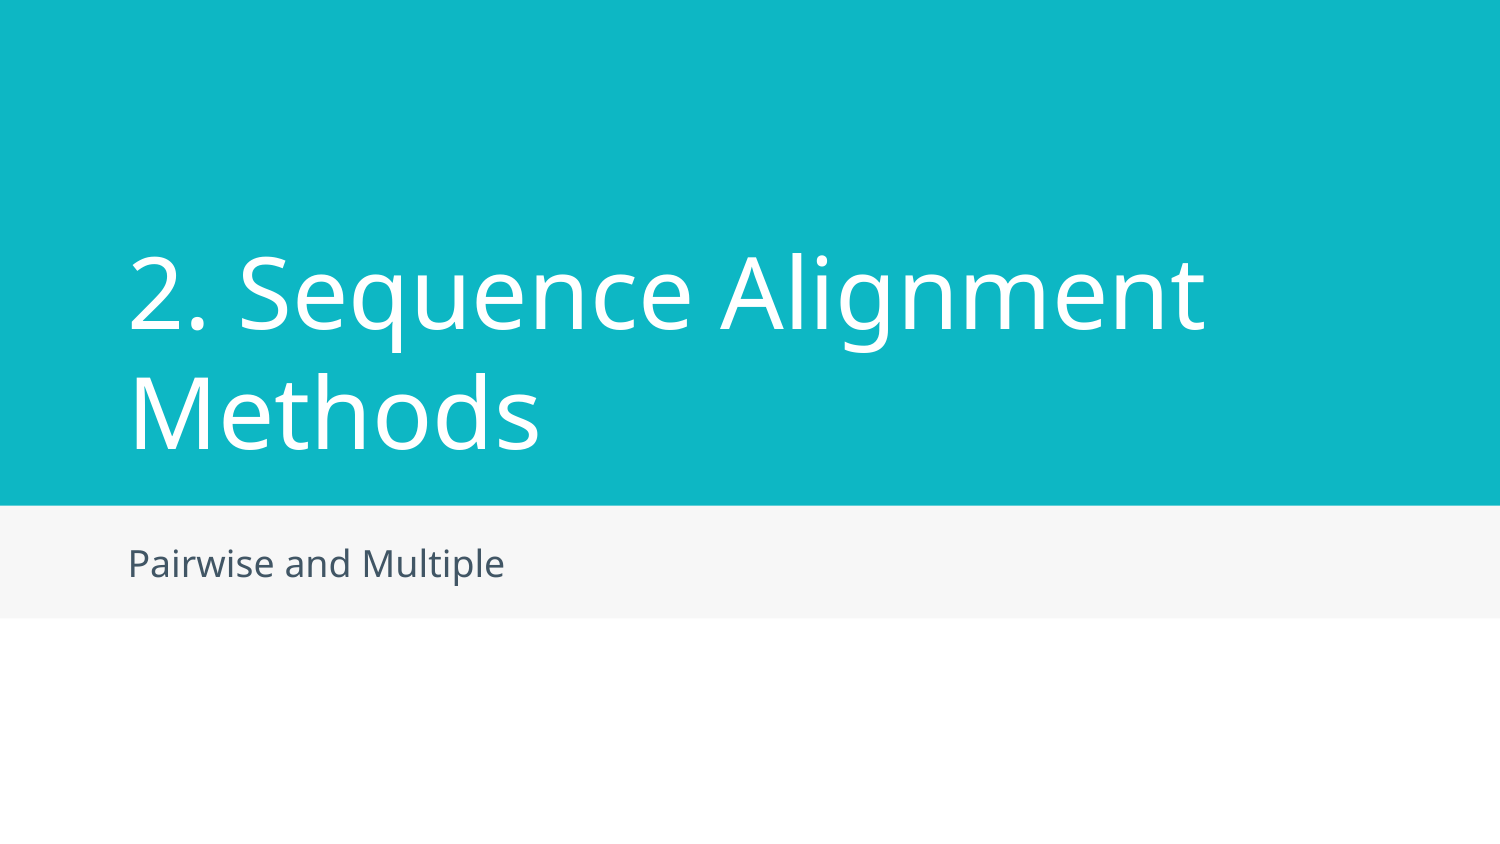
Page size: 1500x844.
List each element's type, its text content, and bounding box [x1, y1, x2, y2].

subtitle Pairwise and Multiple [112, 505, 1159, 619]
title 2. Sequence Alignment Methods [112, 312, 1404, 485]
